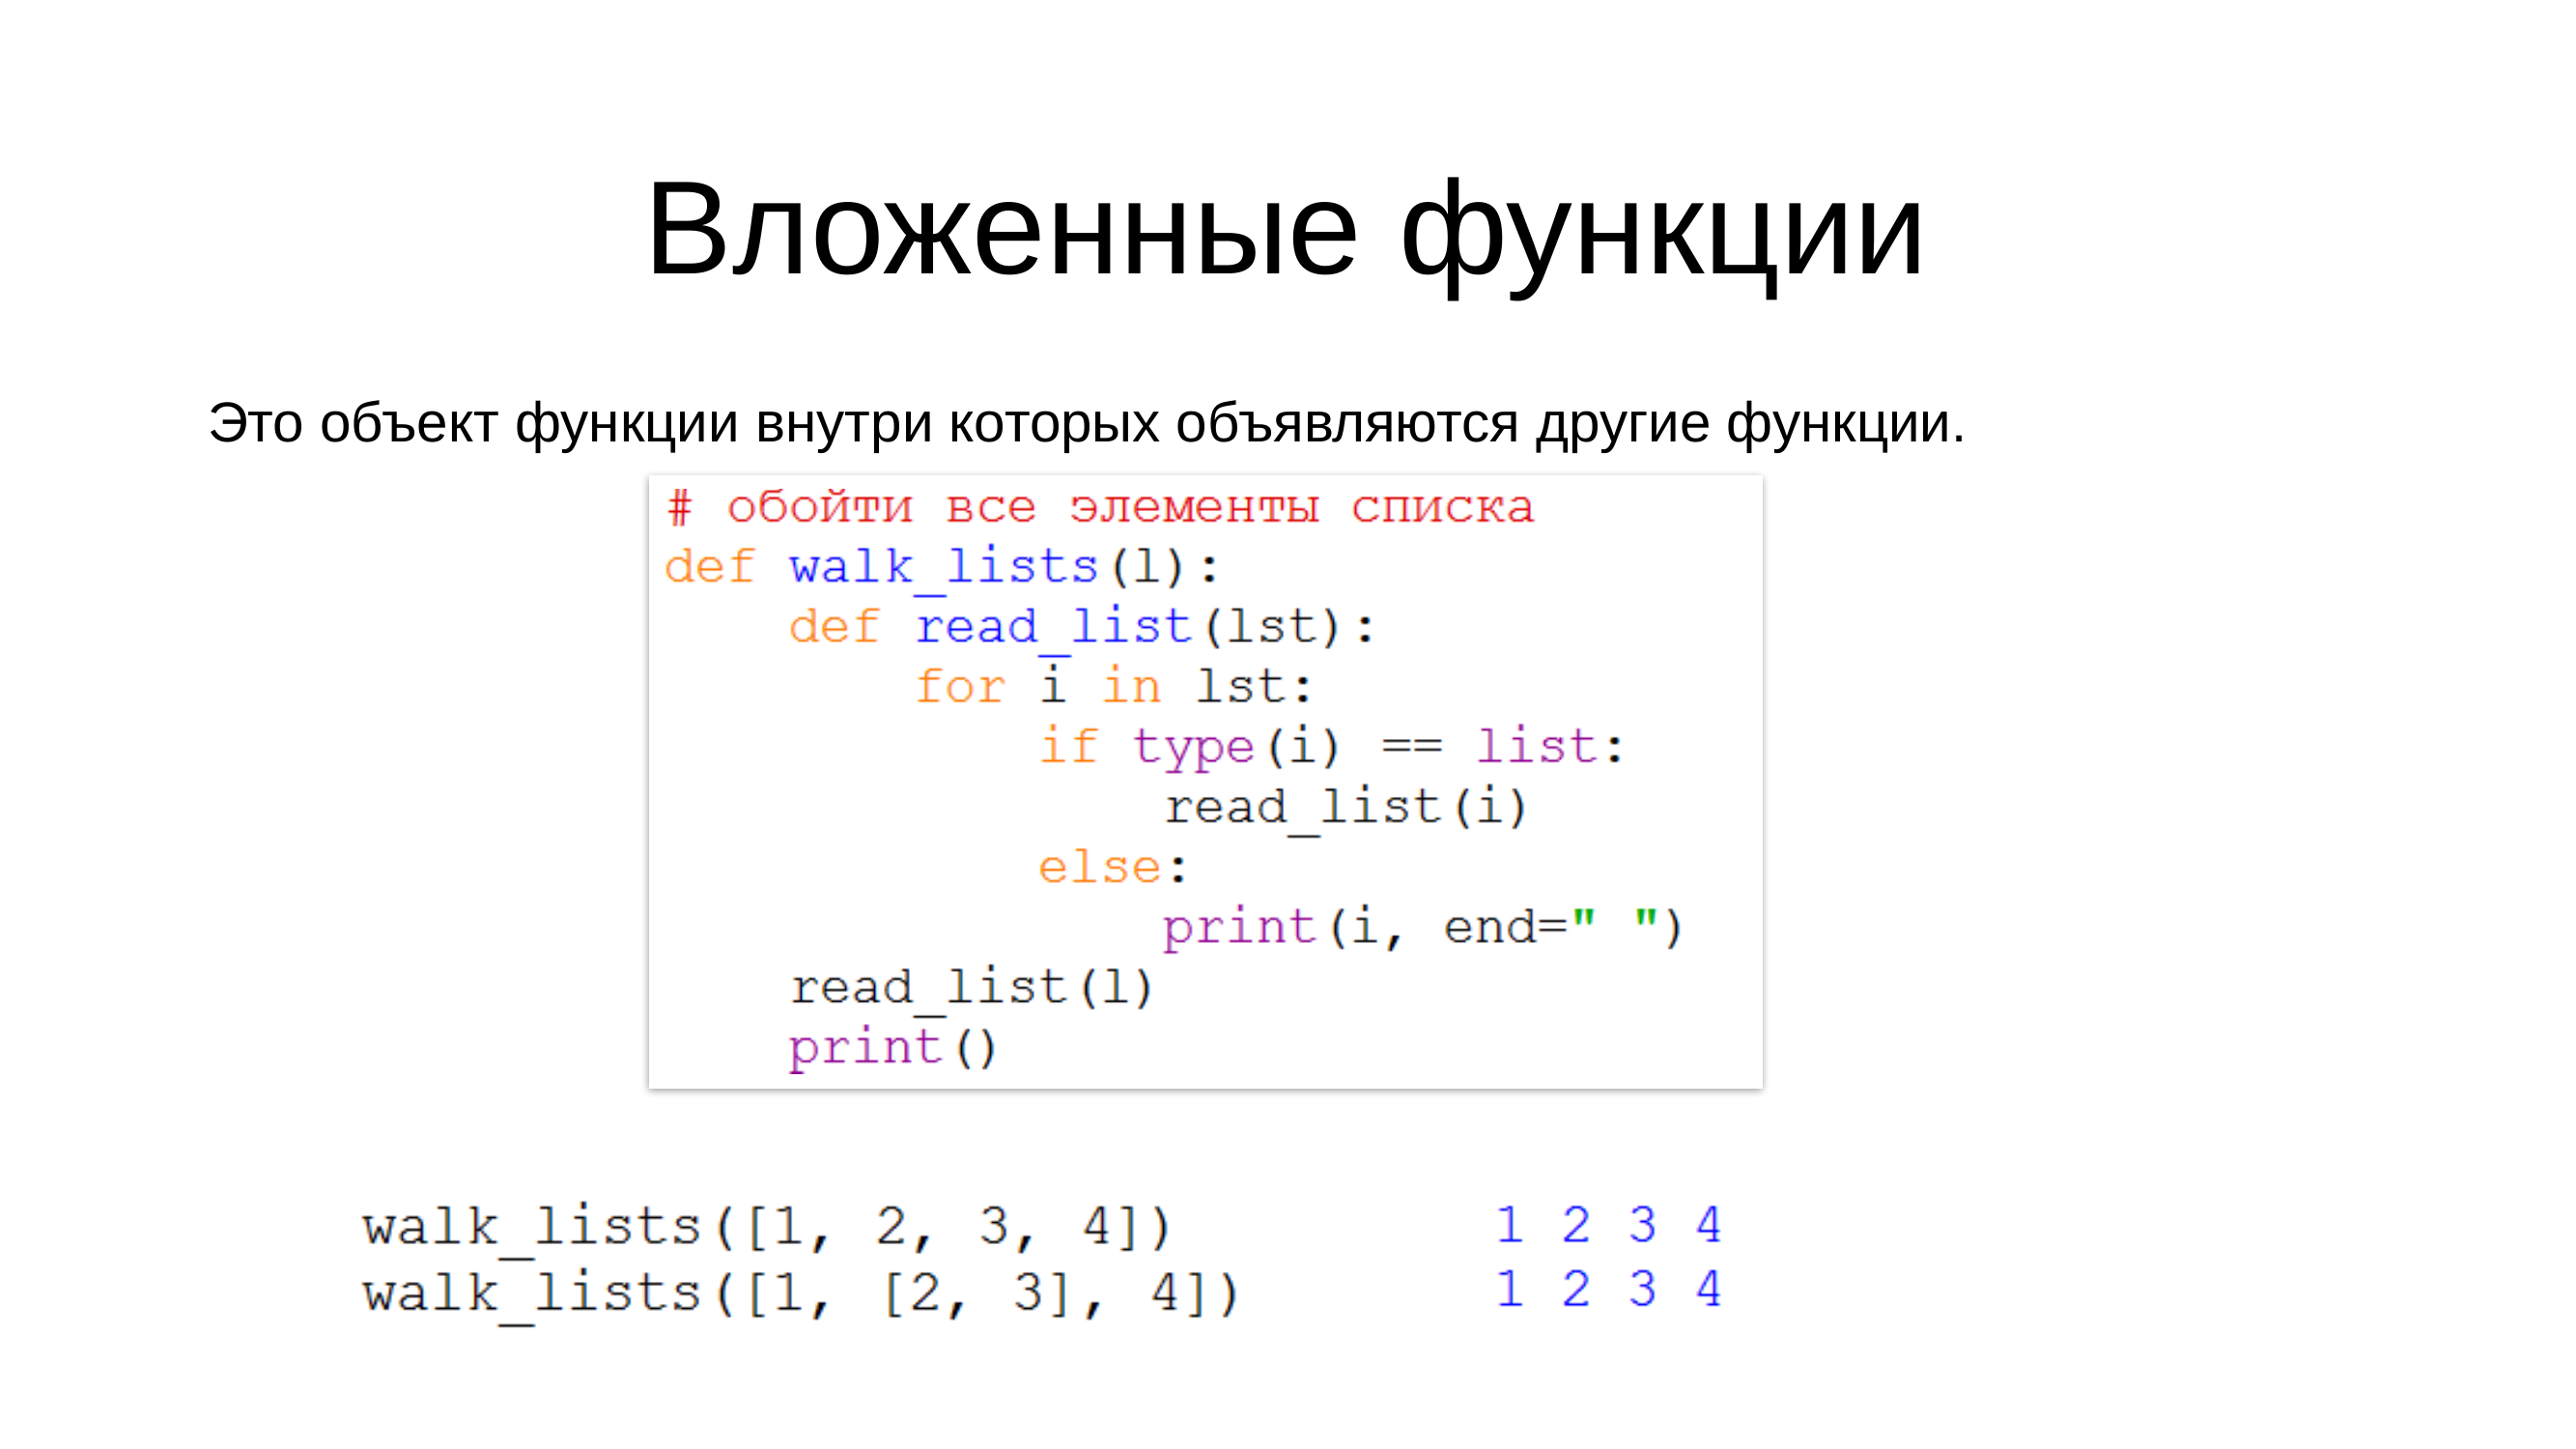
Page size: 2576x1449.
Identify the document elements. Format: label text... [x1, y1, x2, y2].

picture [663, 488, 1749, 1075]
text_box Это объект функции внутри которых объявляются другие функции. [207, 376, 2447, 464]
title Вложенные функции [183, 38, 2391, 403]
picture [1487, 1195, 1749, 1325]
picture [351, 1195, 1302, 1335]
